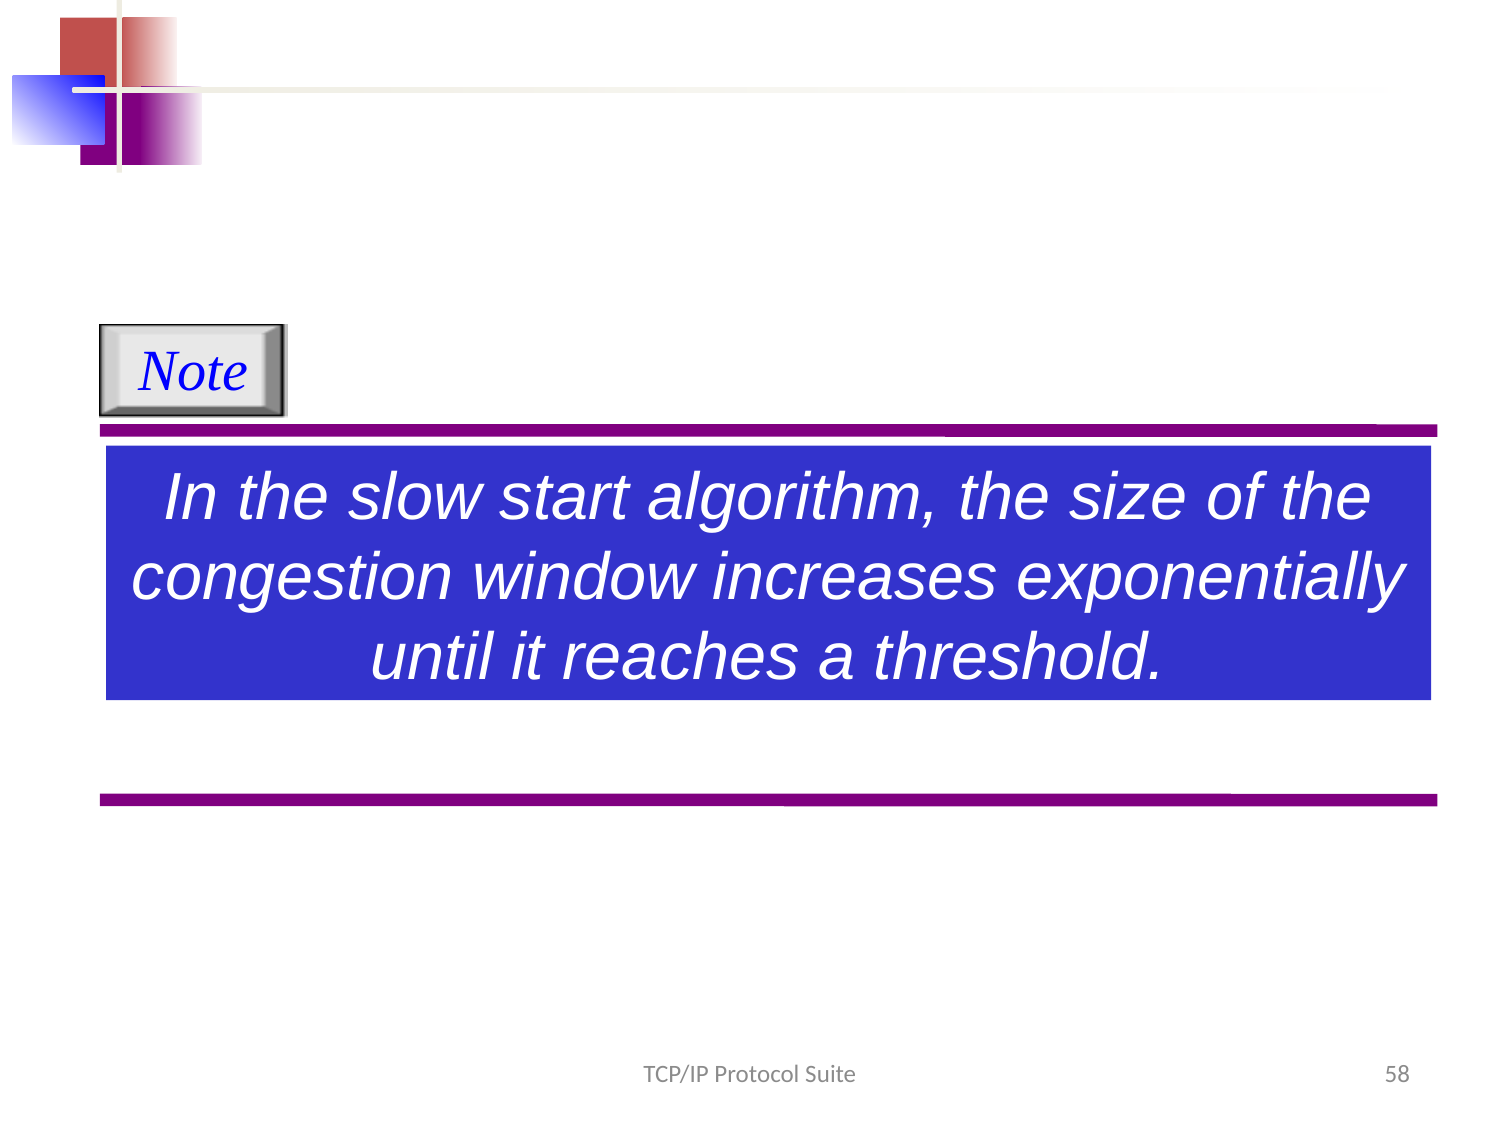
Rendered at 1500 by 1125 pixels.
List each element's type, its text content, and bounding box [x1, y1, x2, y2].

text_box [116, 0, 122, 87]
text_box [60, 17, 116, 86]
text_box [141, 93, 202, 165]
text_box [12, 75, 105, 145]
text_box In the slow start algorithm, the size of the congestion window increases exponentially until it reaches a threshold. [106, 445, 1432, 701]
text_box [99, 324, 288, 419]
text_box [122, 17, 177, 86]
text_box [116, 93, 122, 173]
text_box [80, 93, 116, 165]
text_box [122, 93, 141, 165]
footer TCP/IP Protocol Suite [512, 1042, 988, 1103]
slide_number 58 [1074, 1042, 1425, 1103]
text_box [72, 87, 1423, 93]
